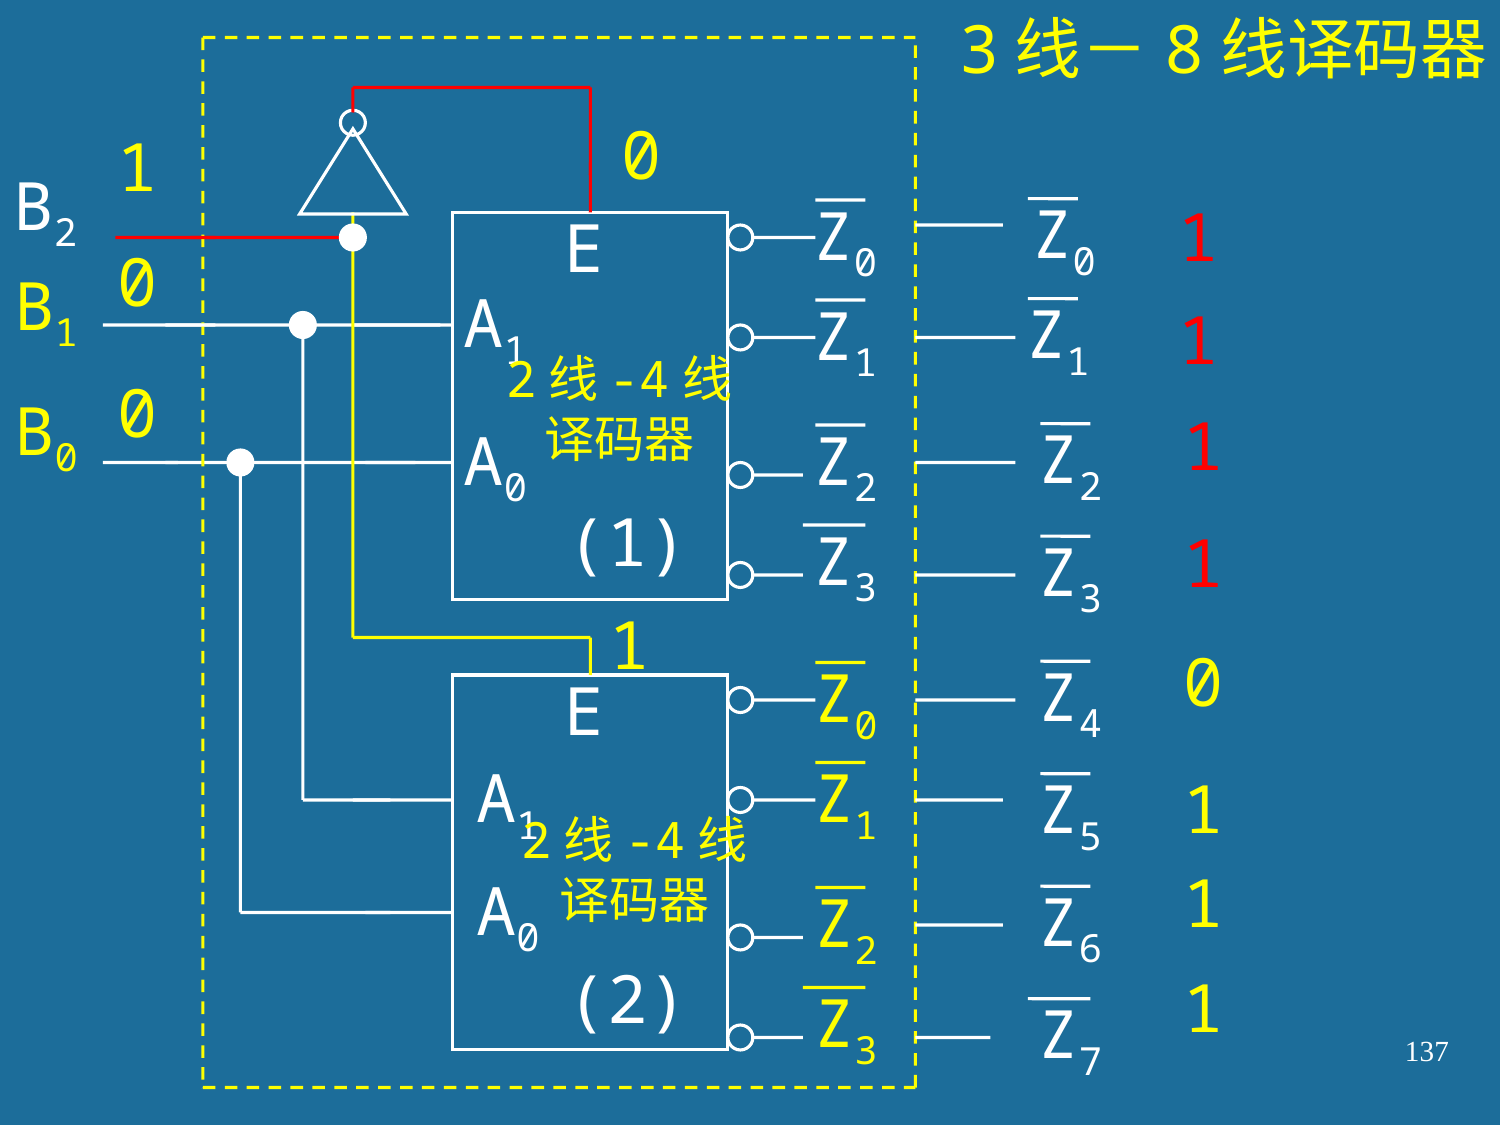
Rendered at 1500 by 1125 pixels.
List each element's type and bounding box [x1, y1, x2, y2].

text_box [915, 184, 1111, 391]
text_box [1163, 187, 1234, 283]
text_box [915, 223, 1003, 230]
text_box [1024, 984, 1117, 1091]
text_box [1024, 409, 1117, 516]
text_box [944, 0, 1500, 95]
text_box [1024, 647, 1117, 753]
text_box [1171, 632, 1237, 1055]
text_box [1169, 513, 1239, 609]
text_box [915, 457, 1016, 464]
slide_number [1151, 1025, 1465, 1100]
text_box [202, 37, 210, 44]
text_box [1024, 759, 1117, 866]
text_box [1163, 290, 1234, 386]
text_box [102, 117, 173, 212]
text_box [915, 924, 1003, 932]
text_box [1024, 522, 1117, 628]
text_box [915, 1036, 991, 1043]
text_box [0, 87, 893, 1080]
text_box [1169, 396, 1239, 491]
text_box [915, 568, 1016, 576]
text_box [1024, 872, 1117, 978]
